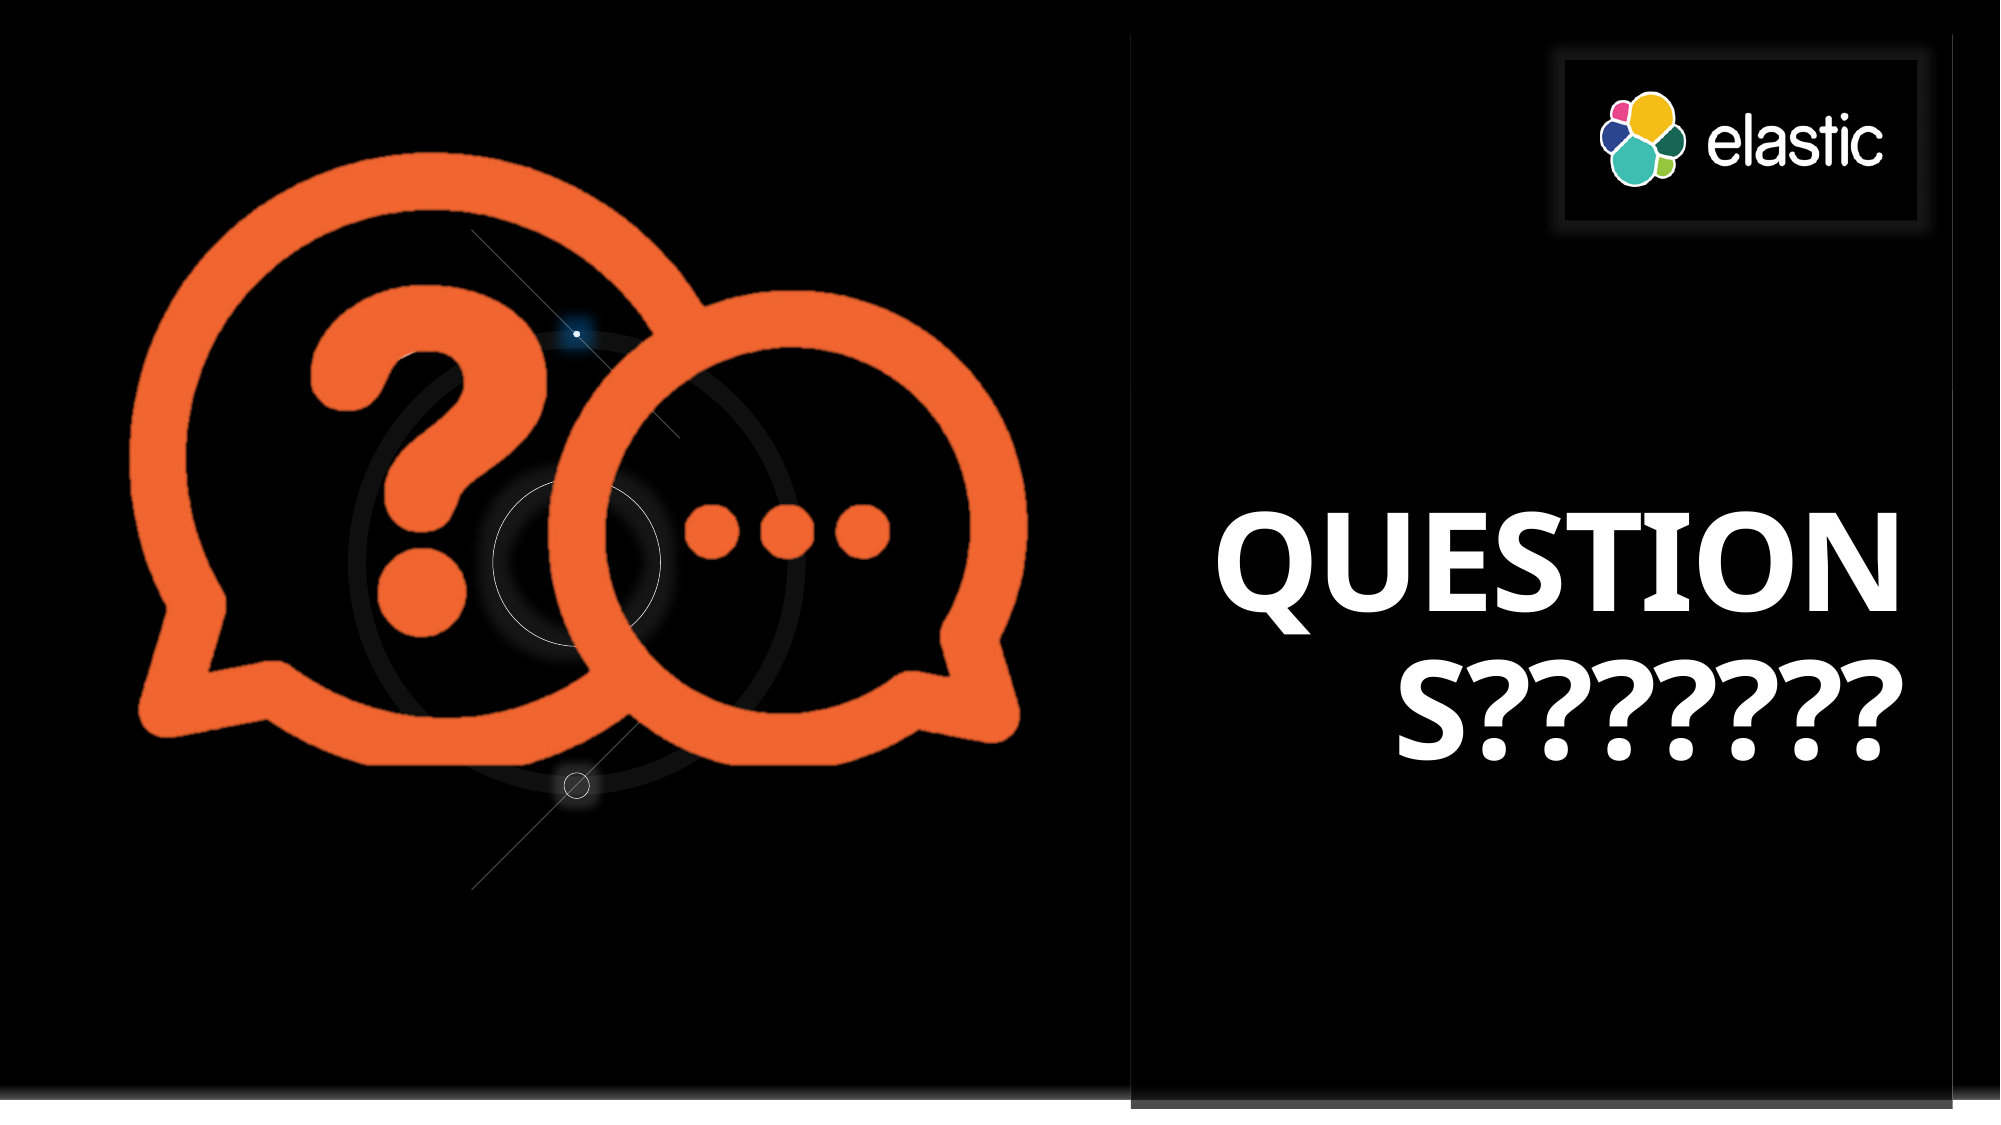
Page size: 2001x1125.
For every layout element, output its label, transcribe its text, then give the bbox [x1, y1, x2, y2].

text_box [1564, 58, 1918, 221]
text_box [1132, 34, 1952, 391]
title Questions??????? [1175, 433, 1907, 790]
picture [76, 139, 1078, 808]
